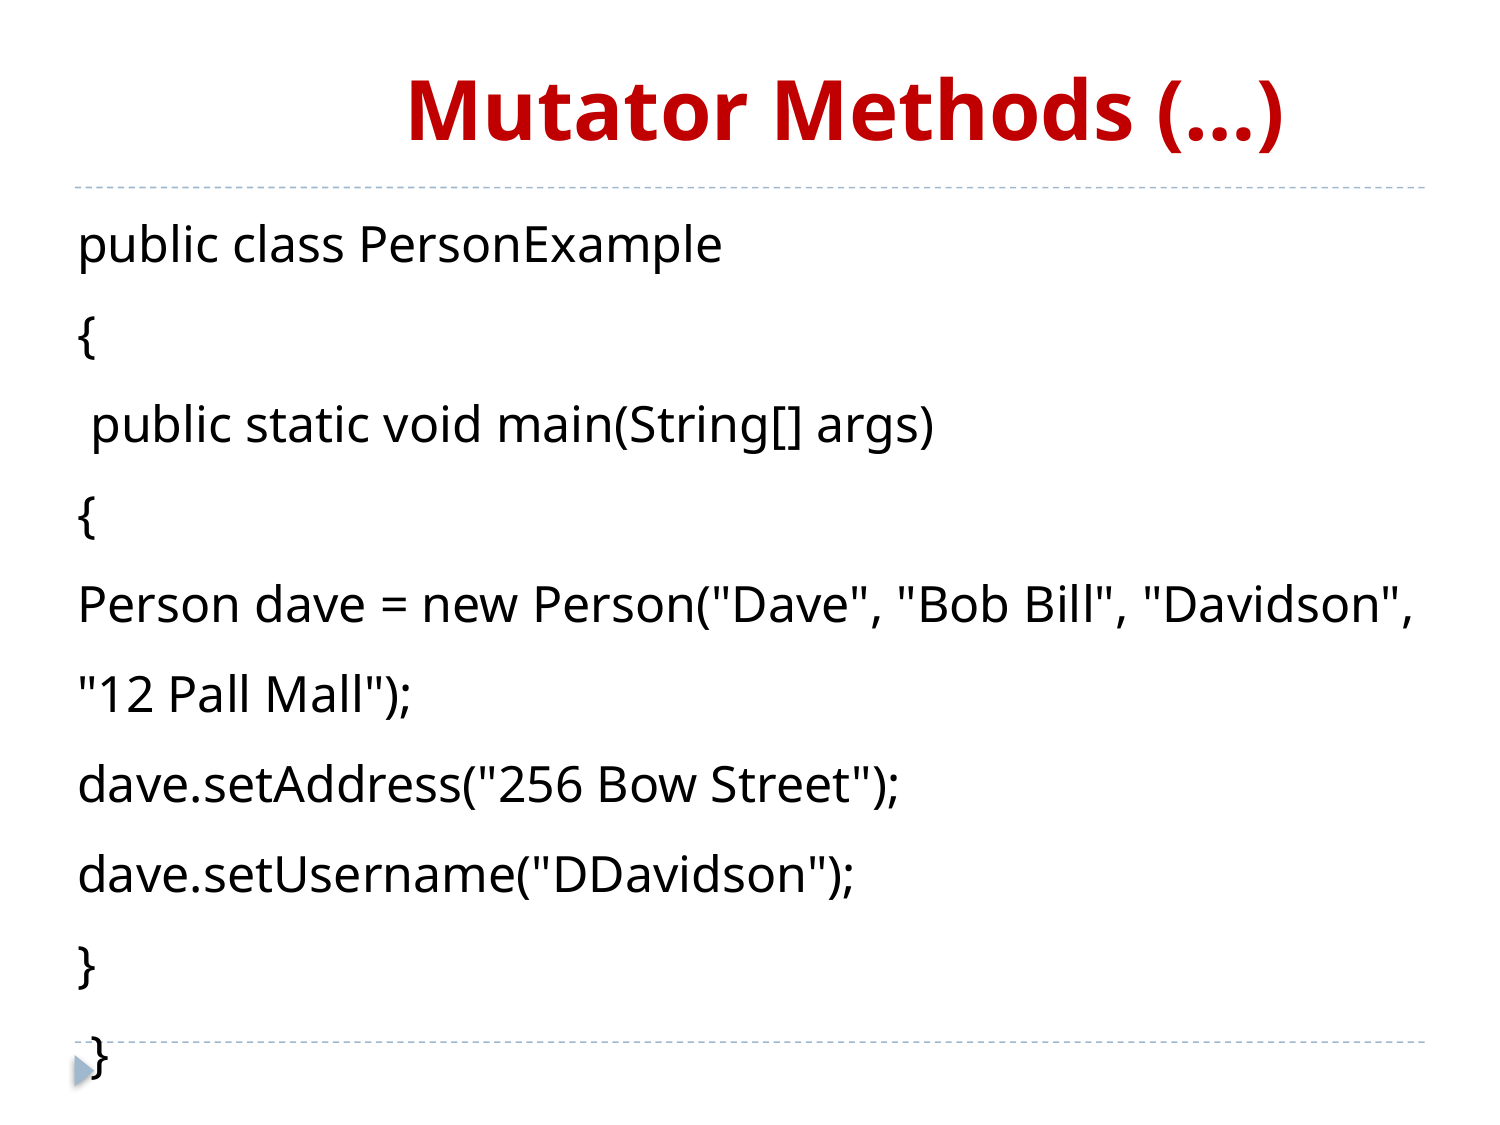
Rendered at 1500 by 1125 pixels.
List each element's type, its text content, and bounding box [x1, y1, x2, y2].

text_box public class PersonExample { public static void main(String[] args) { Person dave = new Person("Dave", "Bob Bill", "Davidson", "12 Pall Mall"); dave.setAddress("256 Bow Street"); dave.setUsername("DDavidson"); } } [62, 174, 1438, 1090]
text_box Mutator Methods (…) [389, 50, 1300, 165]
